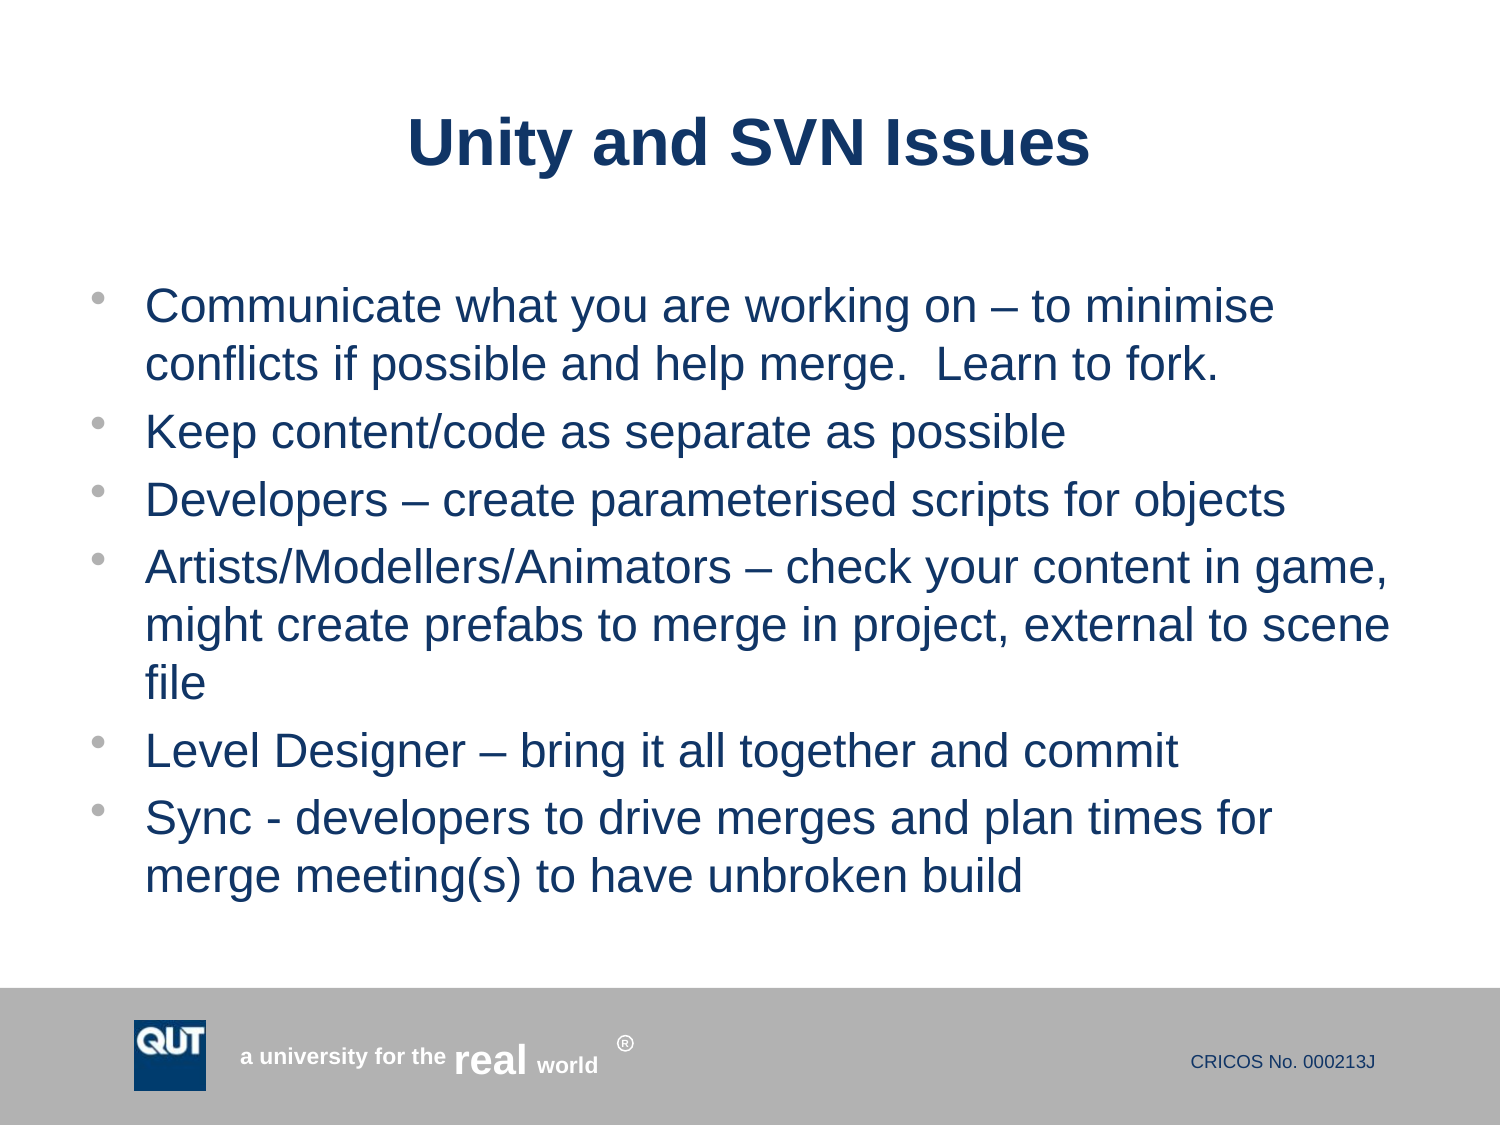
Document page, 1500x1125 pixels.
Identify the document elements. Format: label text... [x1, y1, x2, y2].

list Communicate what you are working on – to minimise conflicts if possible and help merge. Learn to fork. Keep content/code as separate as possible Developers – create parameterised scripts for objects Artists/Modellers/Animators – check your content in game, might create prefabs to merge in project, external to scene file Level Designer – bring it all together and commit Sync - developers to drive merges and plan times for merge meeting(s) to have unbroken build [74, 266, 1426, 922]
picture [134, 1020, 206, 1091]
title Unity and SVN Issues [74, 44, 1426, 233]
